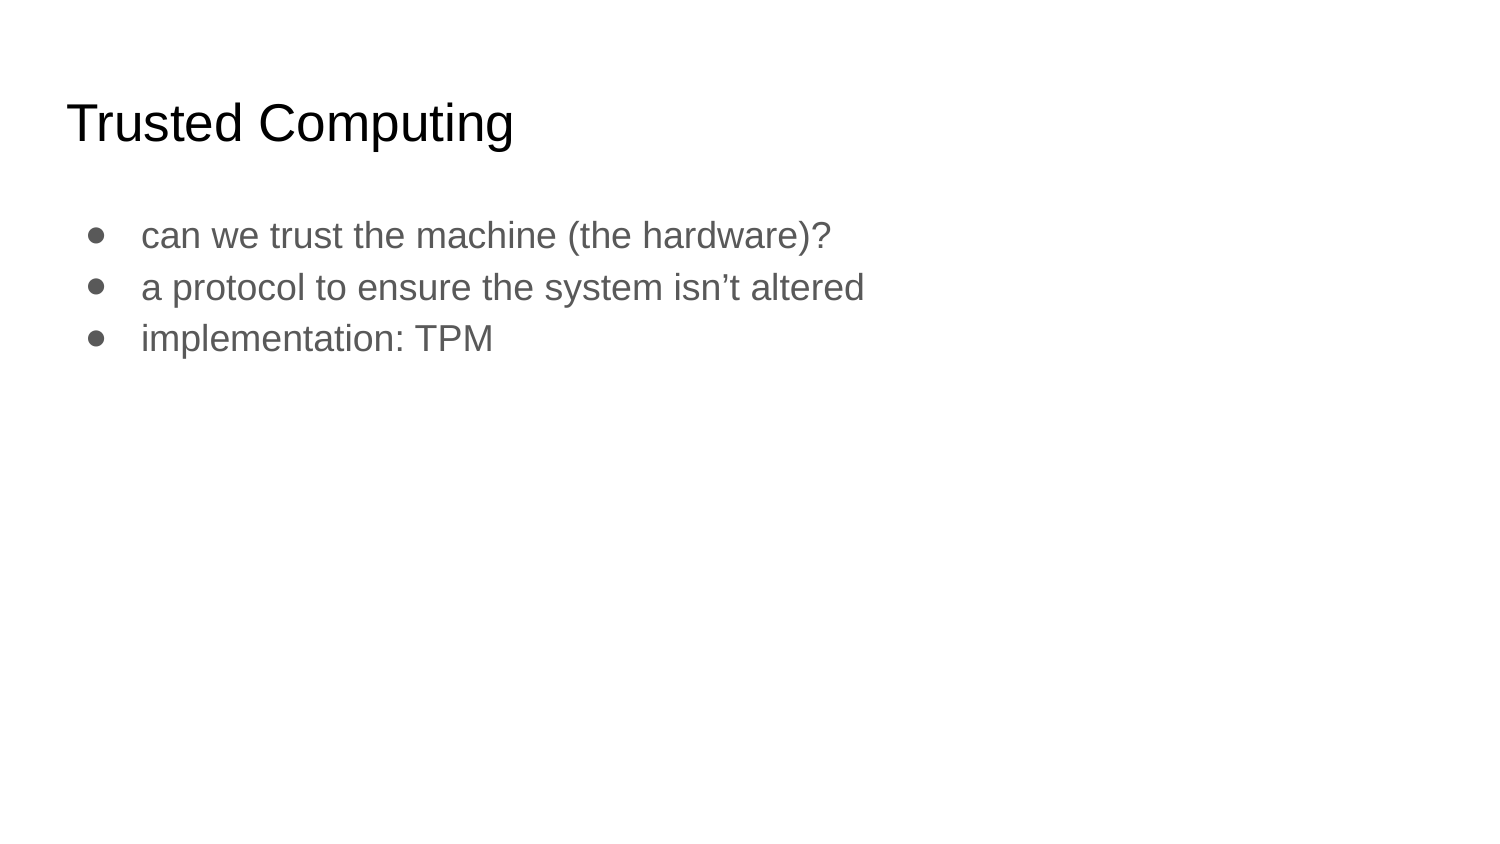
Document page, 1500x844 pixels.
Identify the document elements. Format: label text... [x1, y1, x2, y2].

list can we trust the machine (the hardware)? a protocol to ensure the system isn’t altered implementation: TPM [51, 189, 1449, 750]
title Trusted Computing [51, 72, 1449, 167]
